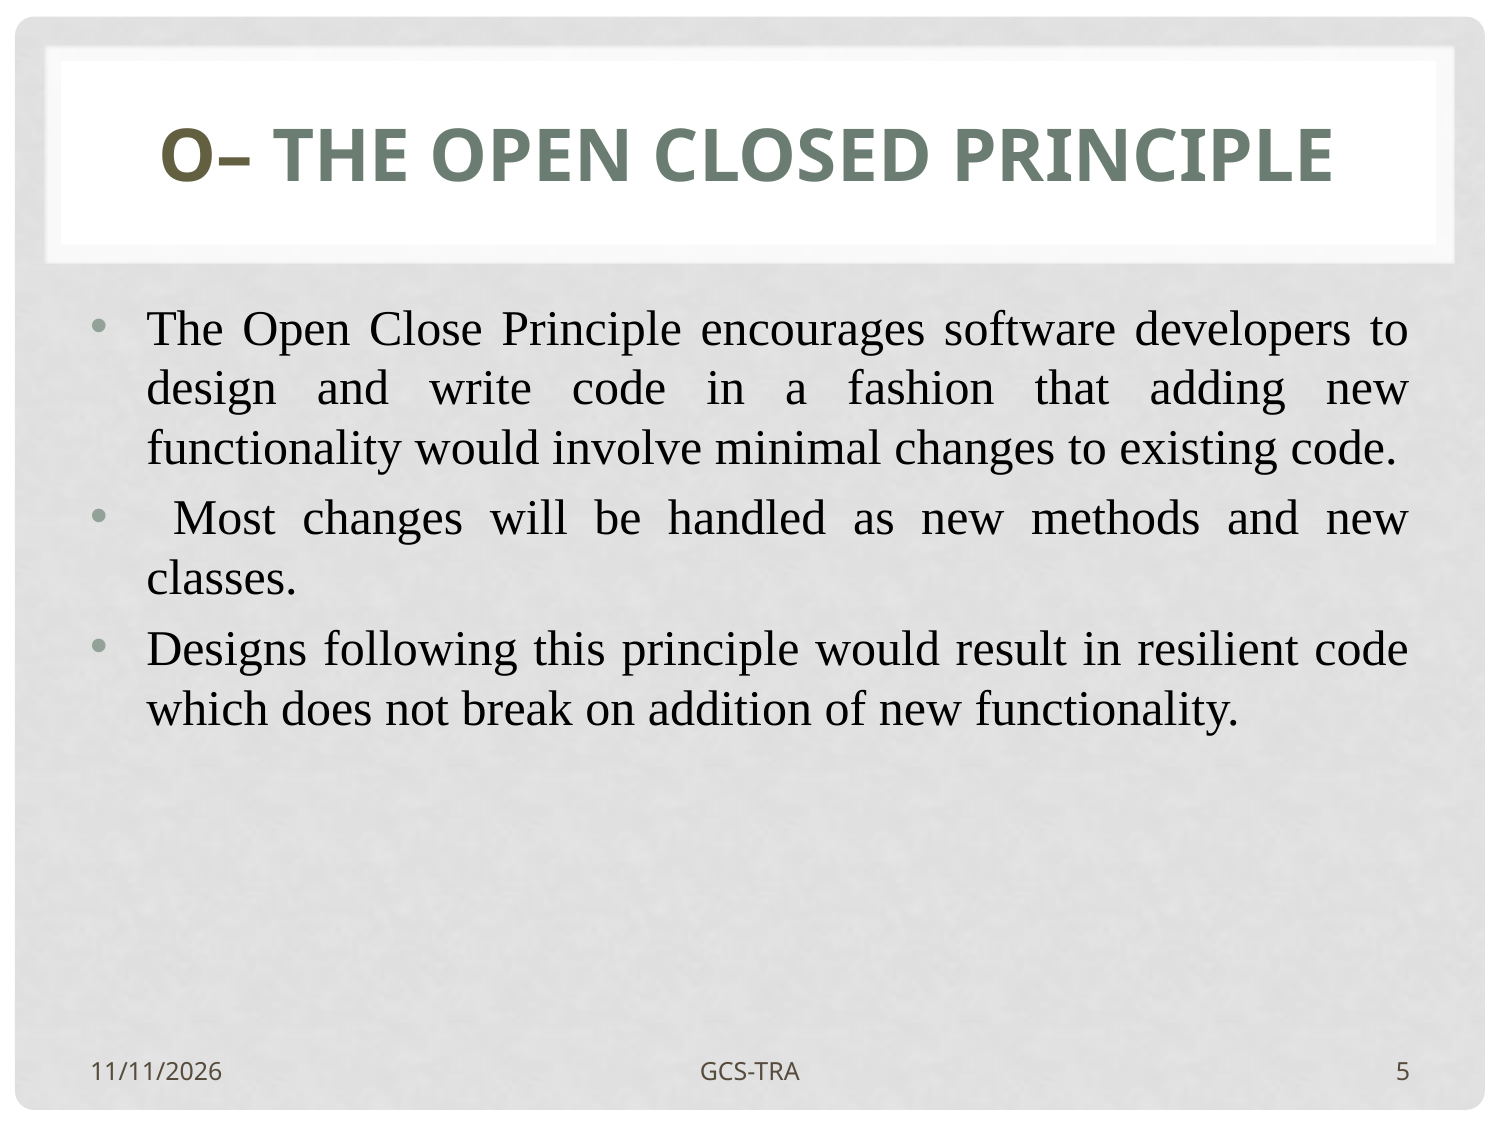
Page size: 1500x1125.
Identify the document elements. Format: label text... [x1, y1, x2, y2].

footer GCS-TRA [512, 1042, 988, 1103]
title O– The Open Closed Principle [69, 66, 1425, 238]
slide_number 5 [1074, 1042, 1425, 1103]
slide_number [75, 1042, 425, 1103]
list The Open Close Principle encourages software developers to design and write code in a fashion that adding new functionality would involve minimal changes to existing code. Most changes will be handled as new methods and new classes. Designs following this principle would result in resilient code which does not break on addition of new functionality. [75, 287, 1425, 1005]
